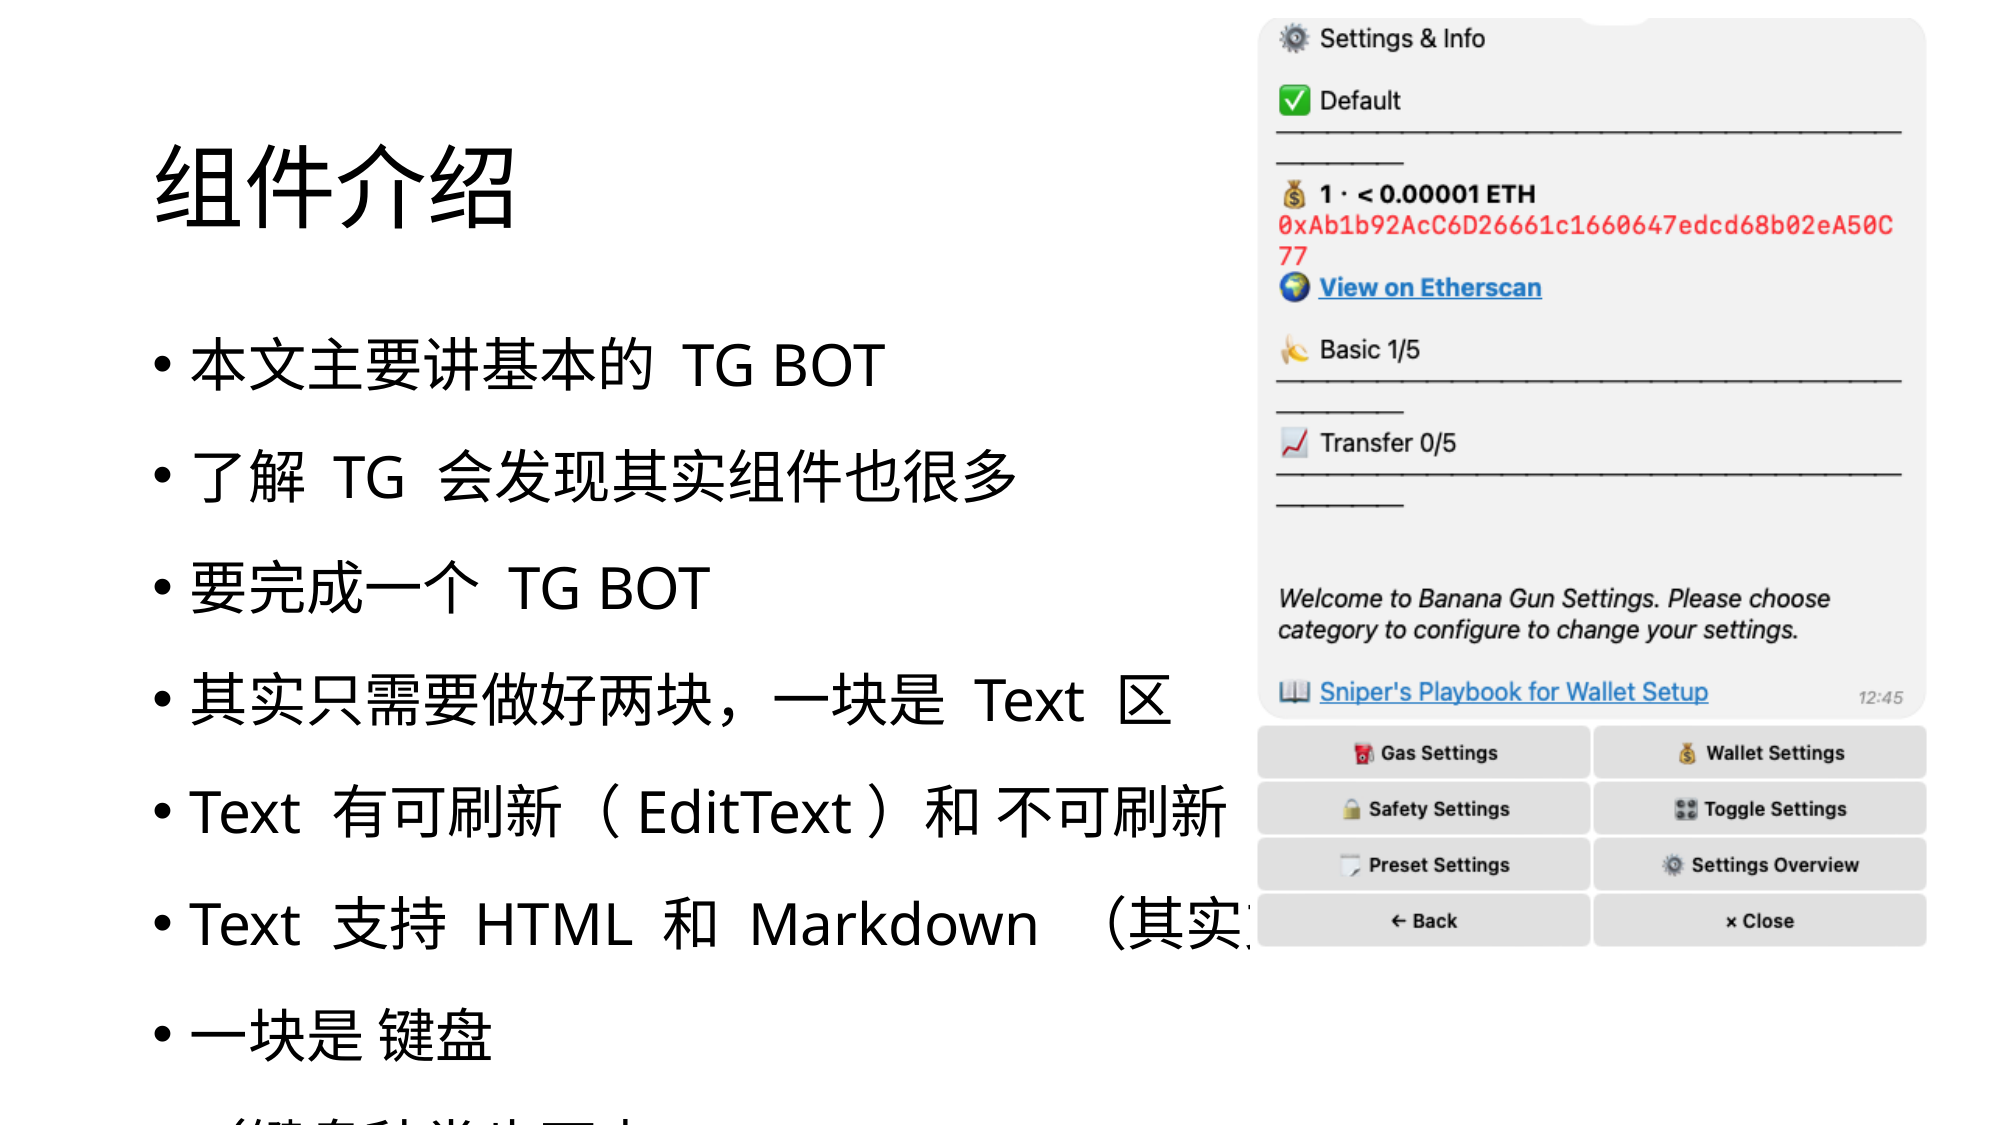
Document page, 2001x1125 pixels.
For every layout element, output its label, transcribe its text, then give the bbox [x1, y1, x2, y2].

list 本文主要讲基本的 TG BOT 了解 TG 会发现其实组件也很多 要完成一个 TG BOT 其实只需要做好两块，一块是 Text 区 Text 有可刷新（EditText）和 不可刷新 Text 支持 HTML 和 Markdown （其实支持的标签很少） 一块是 键盘 （键盘种类也不少， 目前 inlineKeyboard 我们为主） [137, 299, 1863, 1014]
title 组件介绍 [137, 59, 1250, 278]
picture [1250, 18, 1972, 967]
